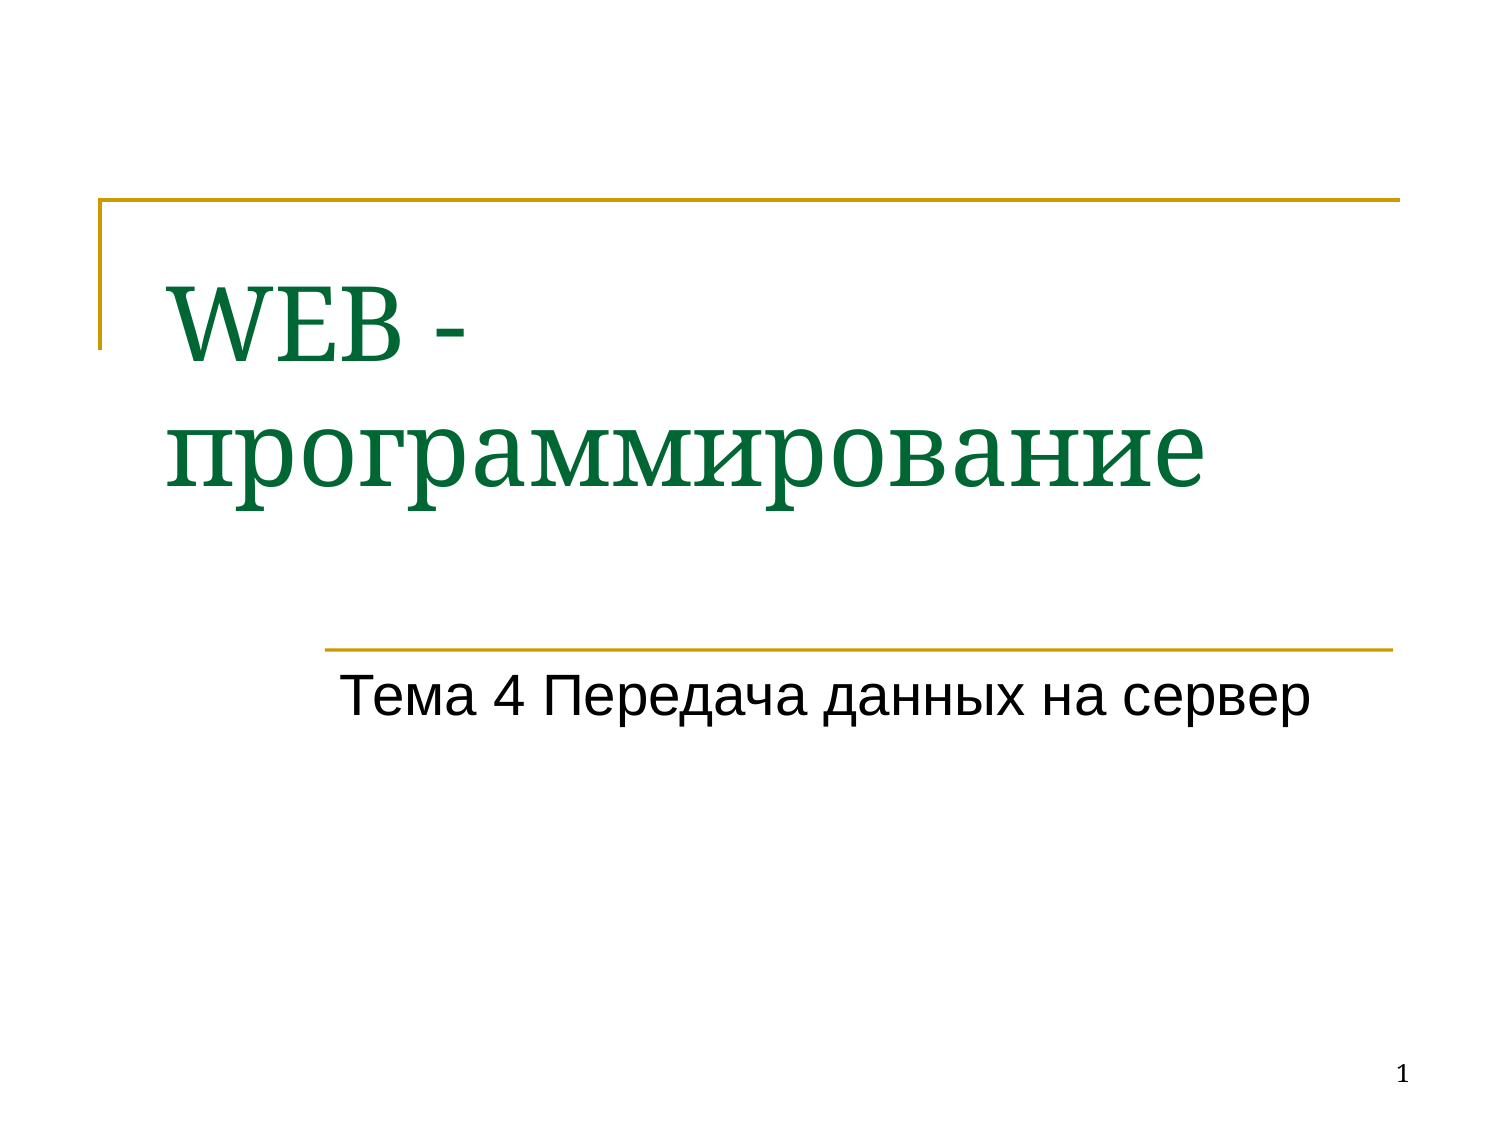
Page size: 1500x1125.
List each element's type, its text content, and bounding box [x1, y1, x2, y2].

slide_number 1 [1074, 1024, 1425, 1100]
title WEB - программирование [150, 249, 1401, 538]
subtitle Тема 4 Передача данных на сервер [324, 650, 1400, 938]
